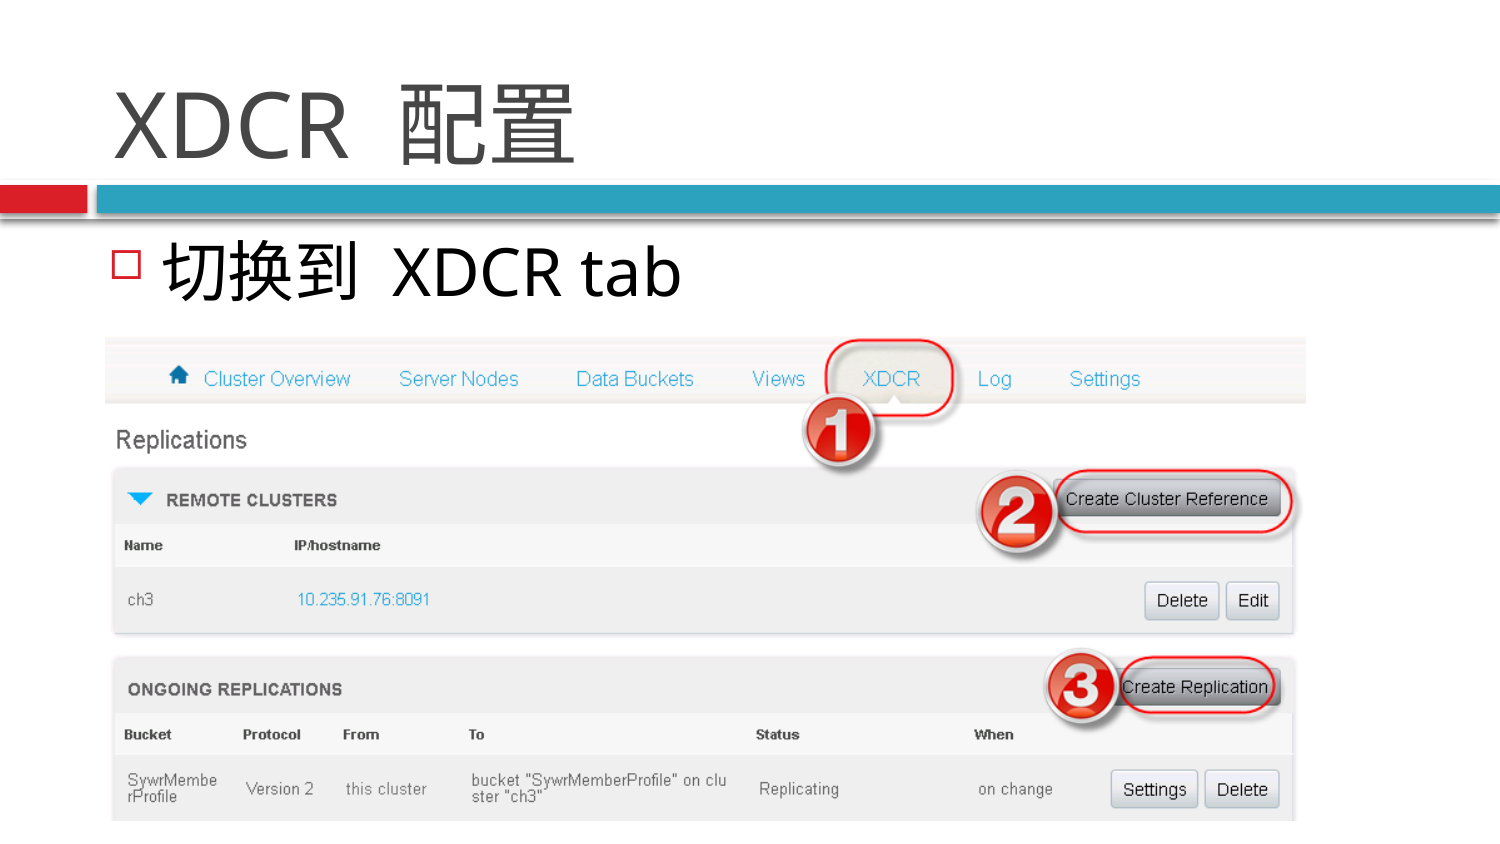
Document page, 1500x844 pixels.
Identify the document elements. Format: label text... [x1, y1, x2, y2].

picture [105, 336, 1306, 821]
title XDCR 配置 [99, 19, 1438, 185]
list 切换到 XDCR tab [93, 222, 1454, 350]
